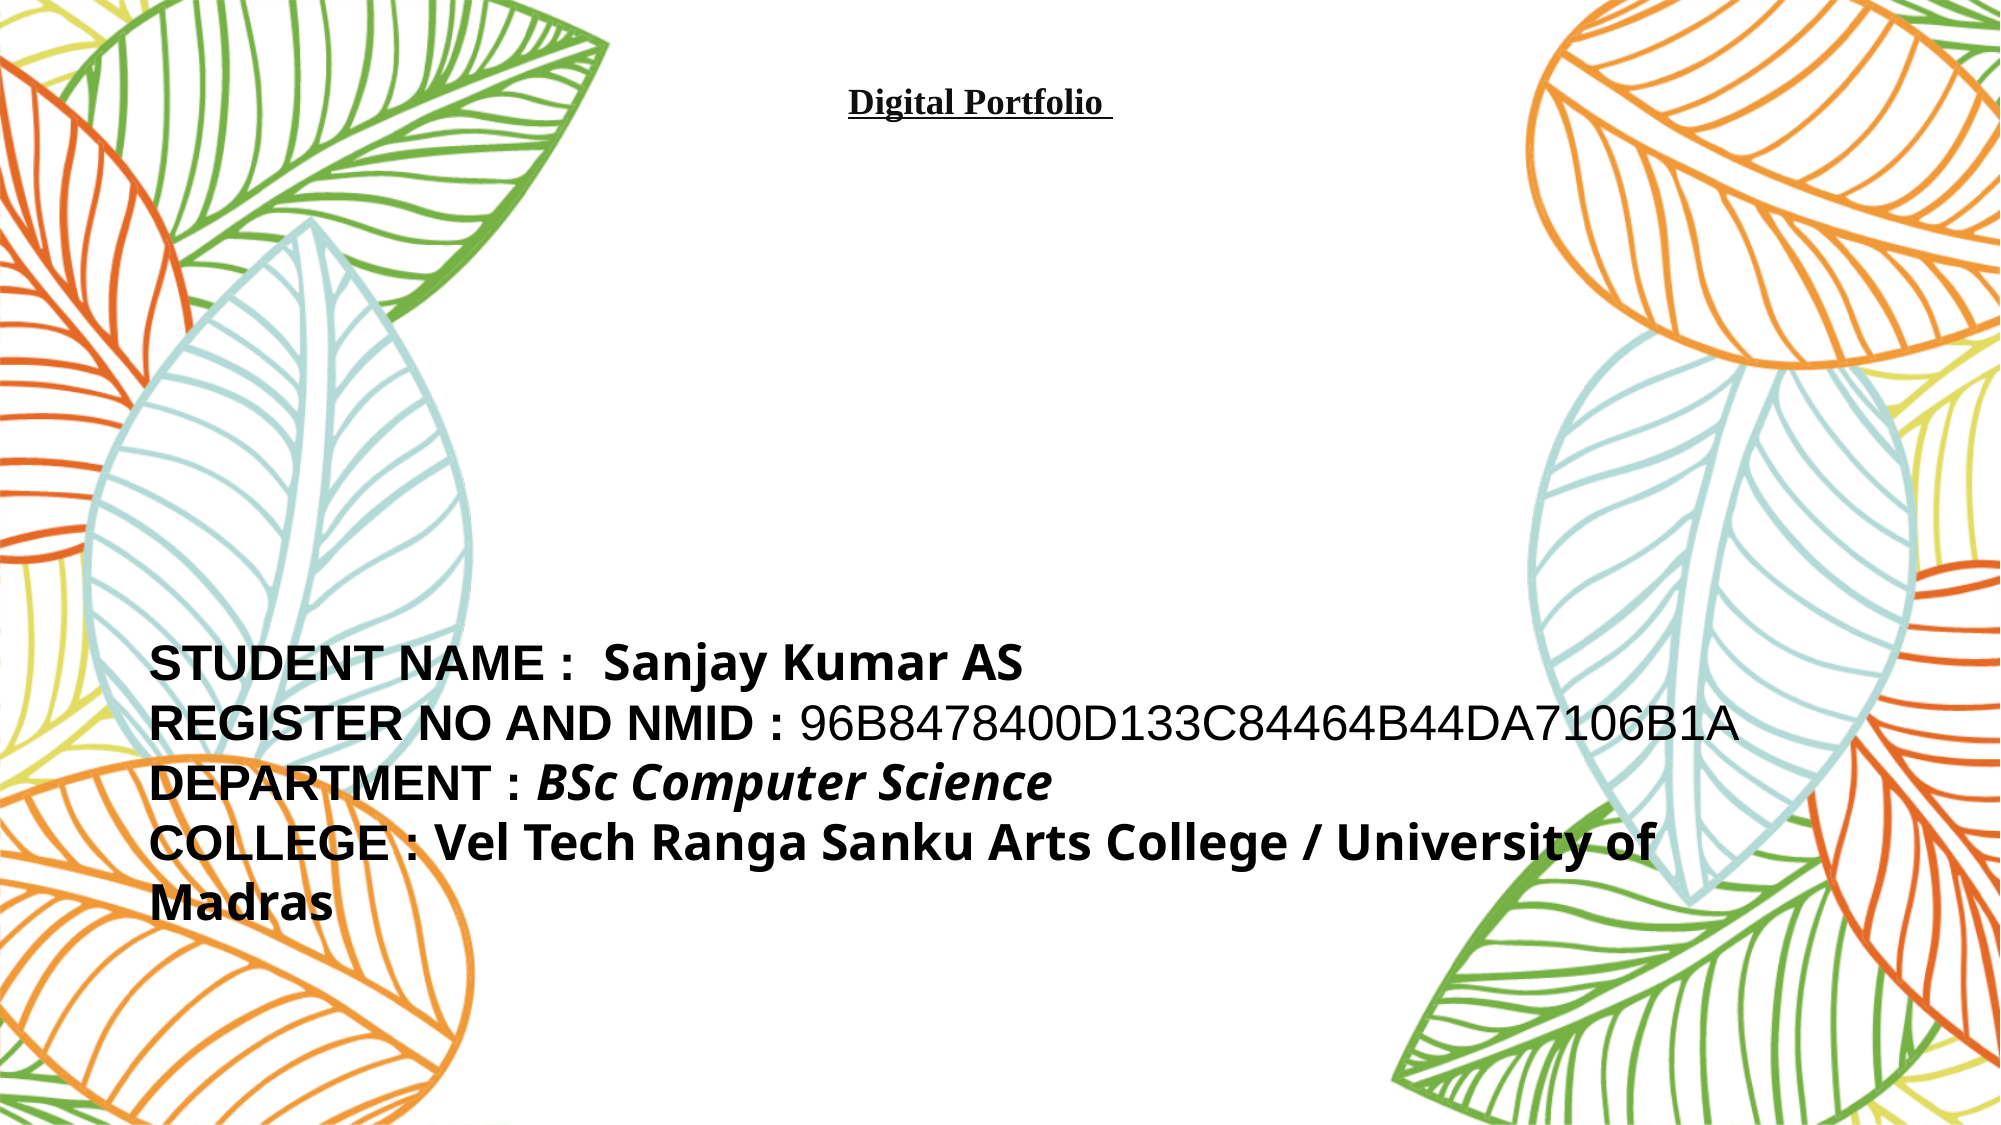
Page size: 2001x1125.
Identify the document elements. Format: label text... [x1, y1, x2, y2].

title Digital Portfolio [454, 74, 1507, 176]
text_box STUDENT NAME : Sanjay Kumar AS REGISTER NO AND NMID : 96B8478400D133C84464B44DA7106B1A DEPARTMENT : BSc Computer Science COLLEGE : Vel Tech Ranga Sanku Arts College / University of Madras [133, 622, 1789, 938]
picture [0, 0, 2000, 1125]
